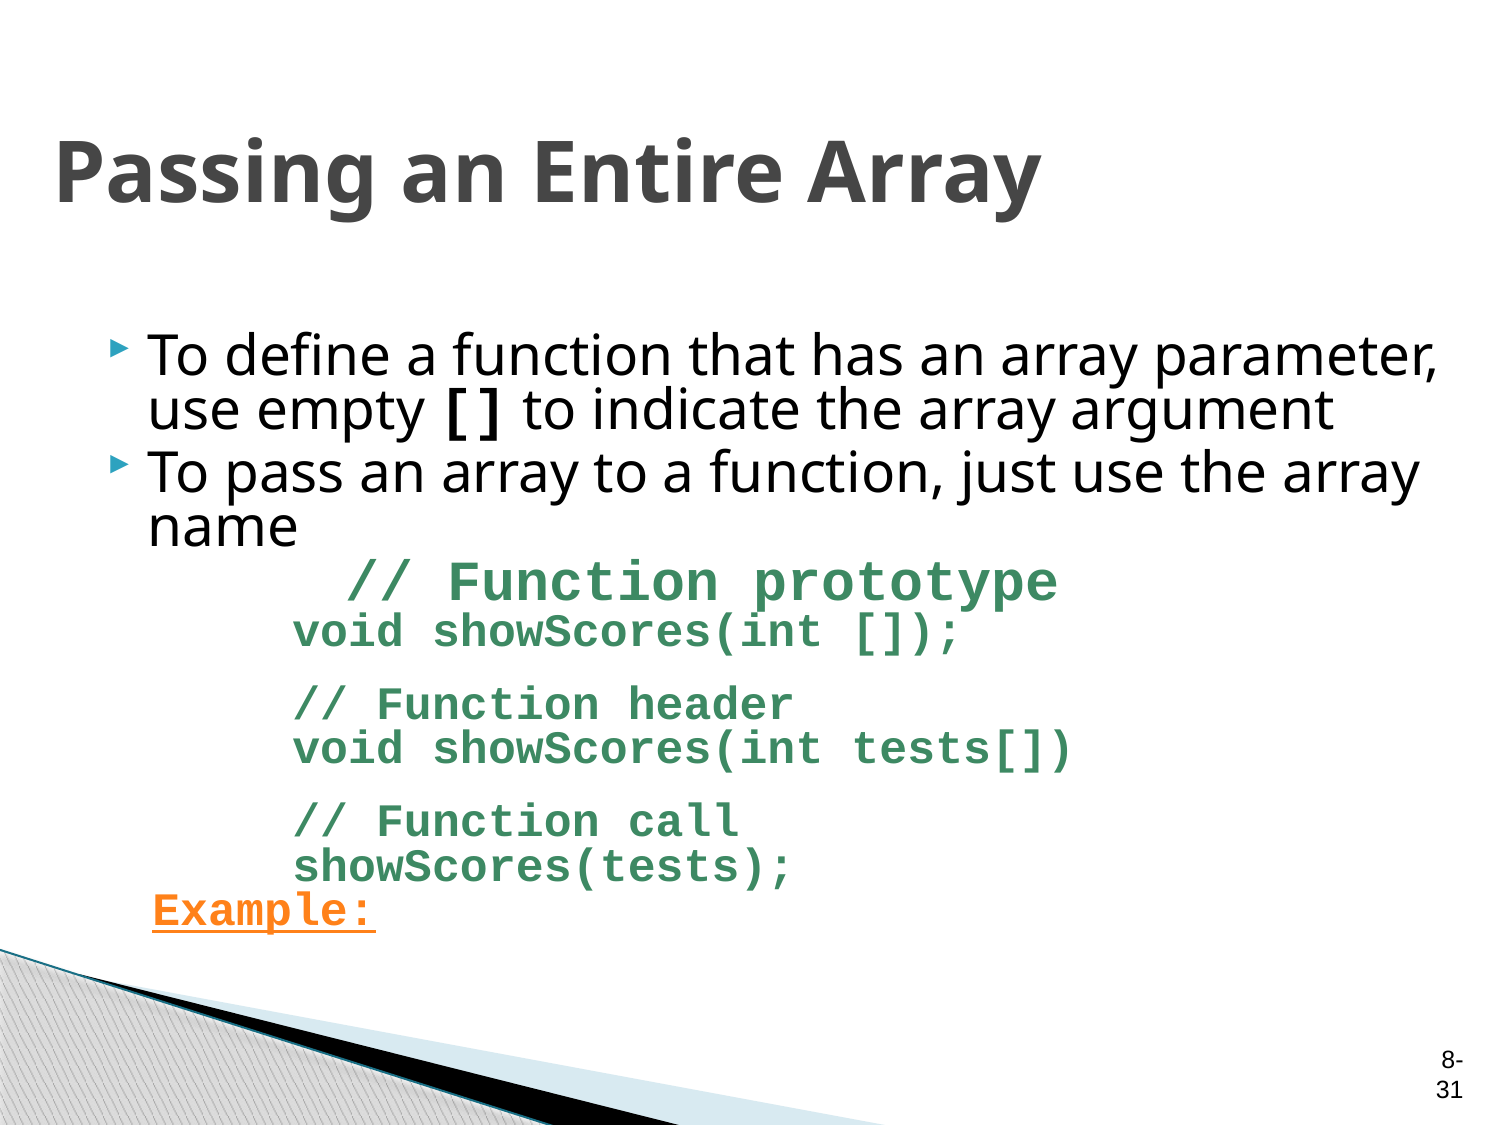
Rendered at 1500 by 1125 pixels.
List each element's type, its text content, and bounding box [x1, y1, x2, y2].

slide_number 8-31 [1418, 1051, 1479, 1112]
list To define a function that has an array parameter, use empty [] to indicate the array argument To pass an array to a function, just use the array name // Function prototype void showScores(int []); // Function header void showScores(int tests[]) // Function call showScores(tests); Example: [75, 324, 1463, 1000]
title Passing an Entire Array [37, 75, 1450, 263]
